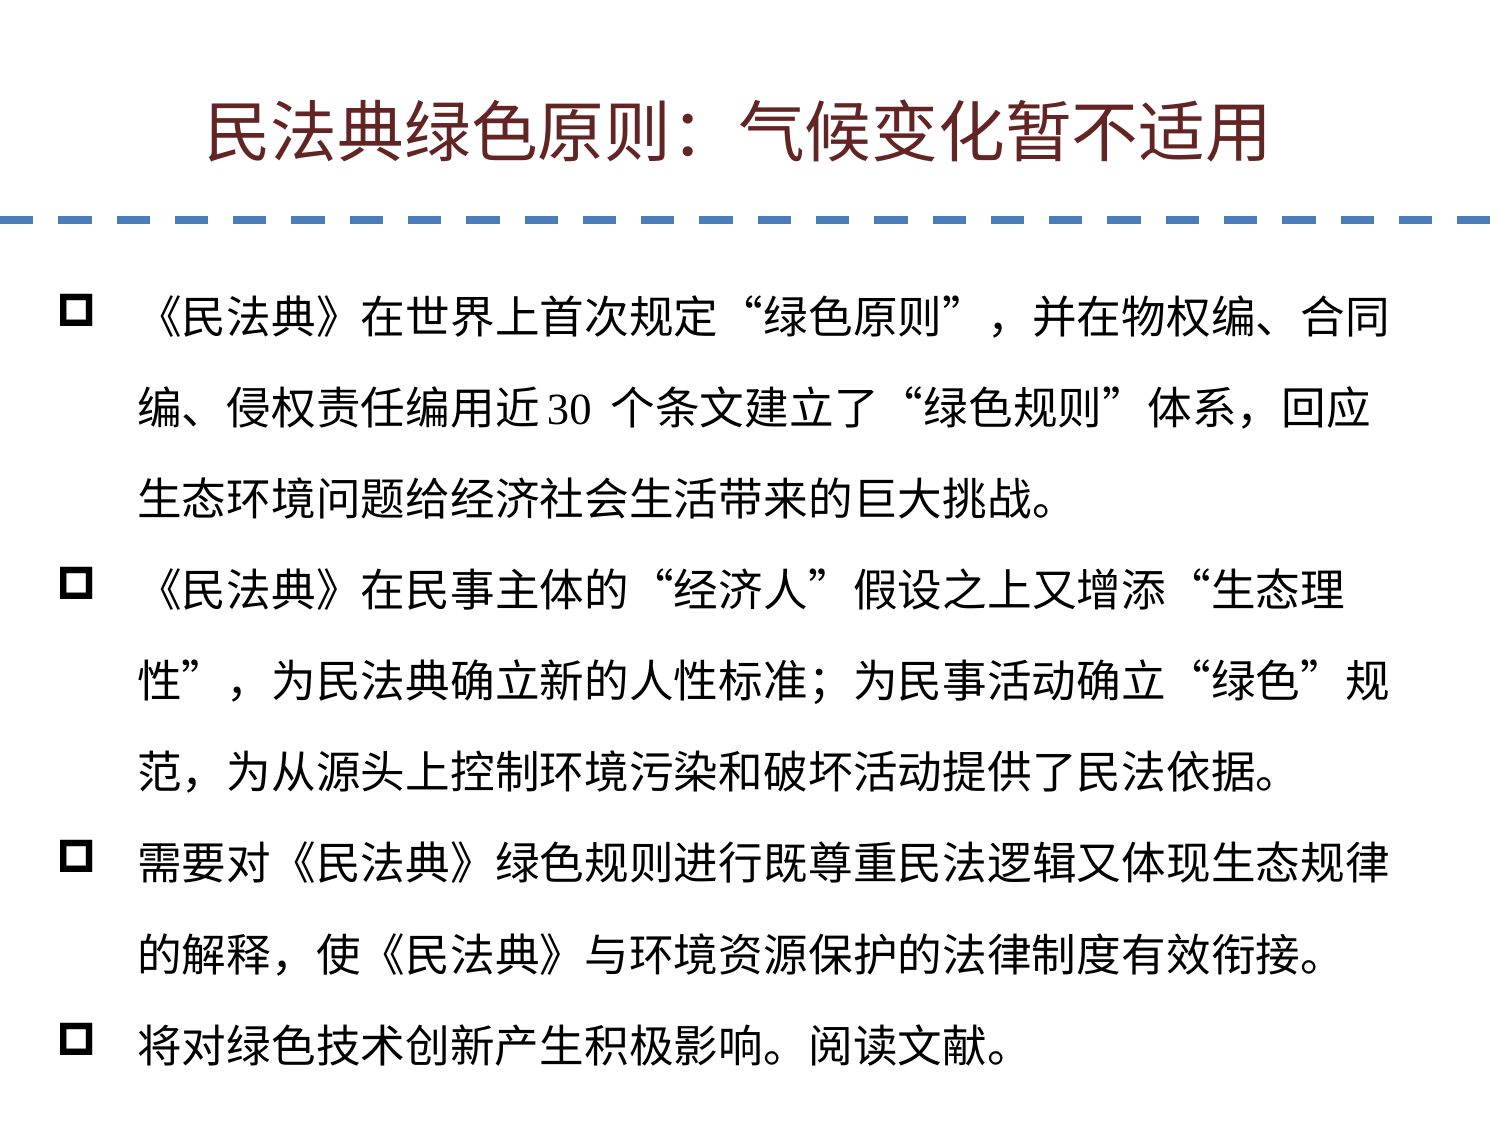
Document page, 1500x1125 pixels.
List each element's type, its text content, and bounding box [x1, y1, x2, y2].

text_box 民法典绿色原则：气候变化暂不适用 [112, 42, 1365, 178]
list 《民法典》在世界上首次规定“绿色原则”，并在物权编、合同编、侵权责任编用近30 个条文建立了“绿色规则”体系，回应生态环境问题给经济社会生活带来的巨大挑战。 《民法典》在民事主体的“经济人”假设之上又增添“生态理性”，为民法典确立新的人性标准；为民事活动确立“绿色”规范，为从源头上控制环境污染和破坏活动提供了民法依据。 需要对《民法典》绿色规则进行既尊重民法逻辑又体现生态规律的解释，使《民法典》与环境资源保护的法律制度有效衔接。 将对绿色技术创新产生积极影响。阅读文献。 [41, 243, 1424, 1094]
